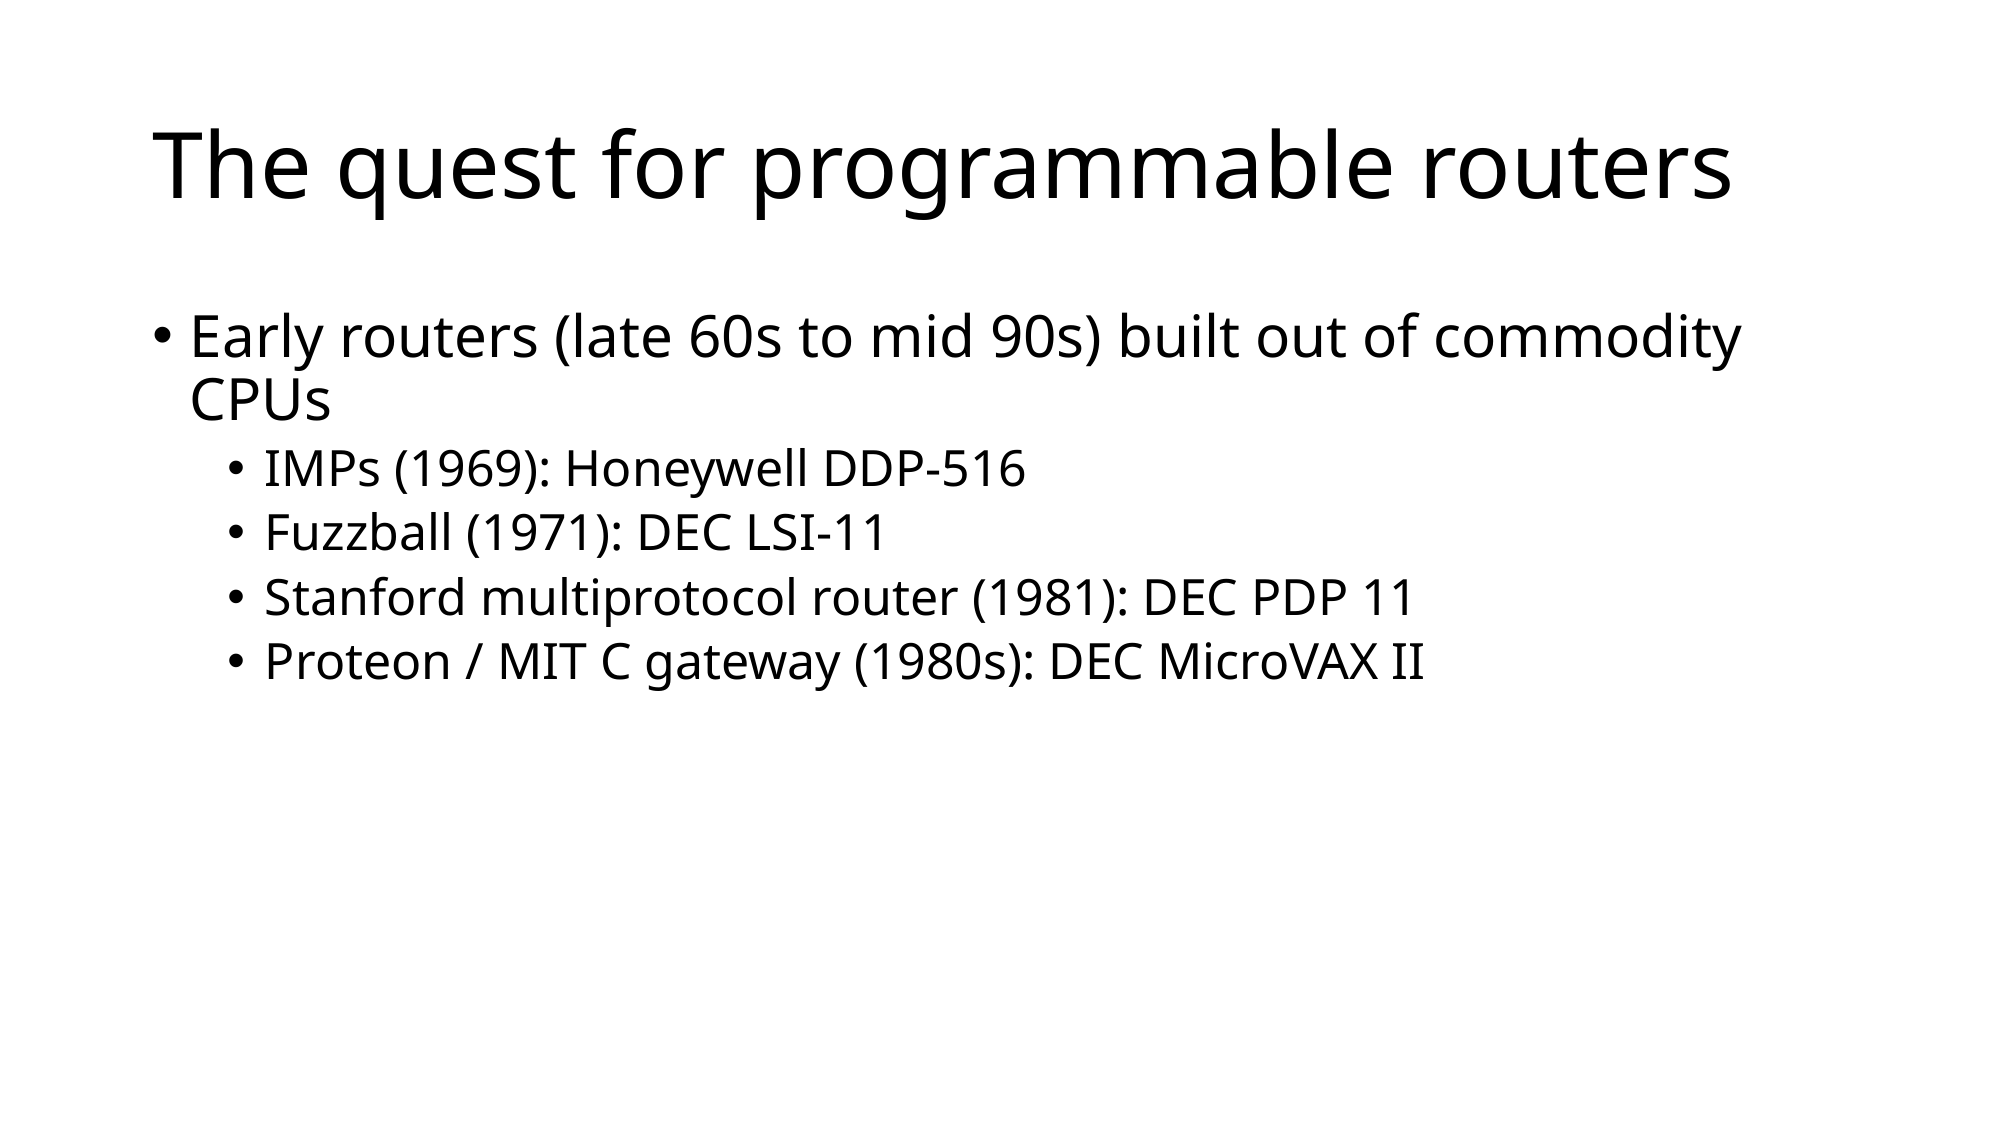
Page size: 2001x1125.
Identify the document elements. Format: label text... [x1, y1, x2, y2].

list Early routers (late 60s to mid 90s) built out of commodity CPUs IMPs (1969): Honeywell DDP-516 Fuzzball (1971): DEC LSI-11 Stanford multiprotocol router (1981): DEC PDP 11 Proteon / MIT C gateway (1980s): DEC MicroVAX II [137, 299, 1863, 1014]
title The quest for programmable routers [137, 59, 1863, 278]
